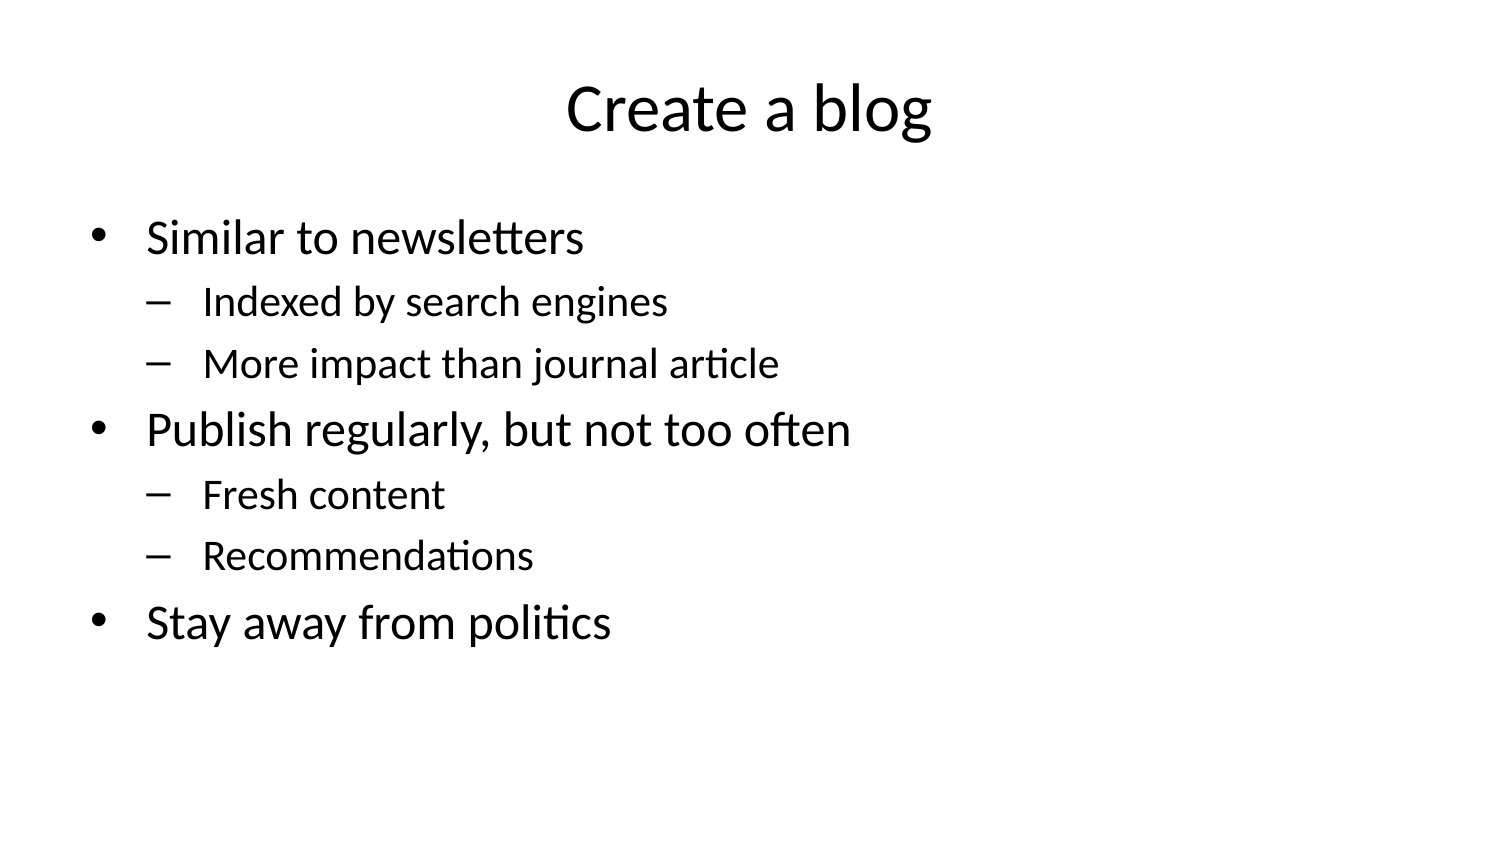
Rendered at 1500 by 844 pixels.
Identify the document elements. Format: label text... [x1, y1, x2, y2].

title Create a blog [75, 33, 1425, 175]
list Similar to newsletters Indexed by search engines More impact than journal article Publish regularly, but not too often Fresh content Recommendations Stay away from politics [75, 196, 1425, 754]
